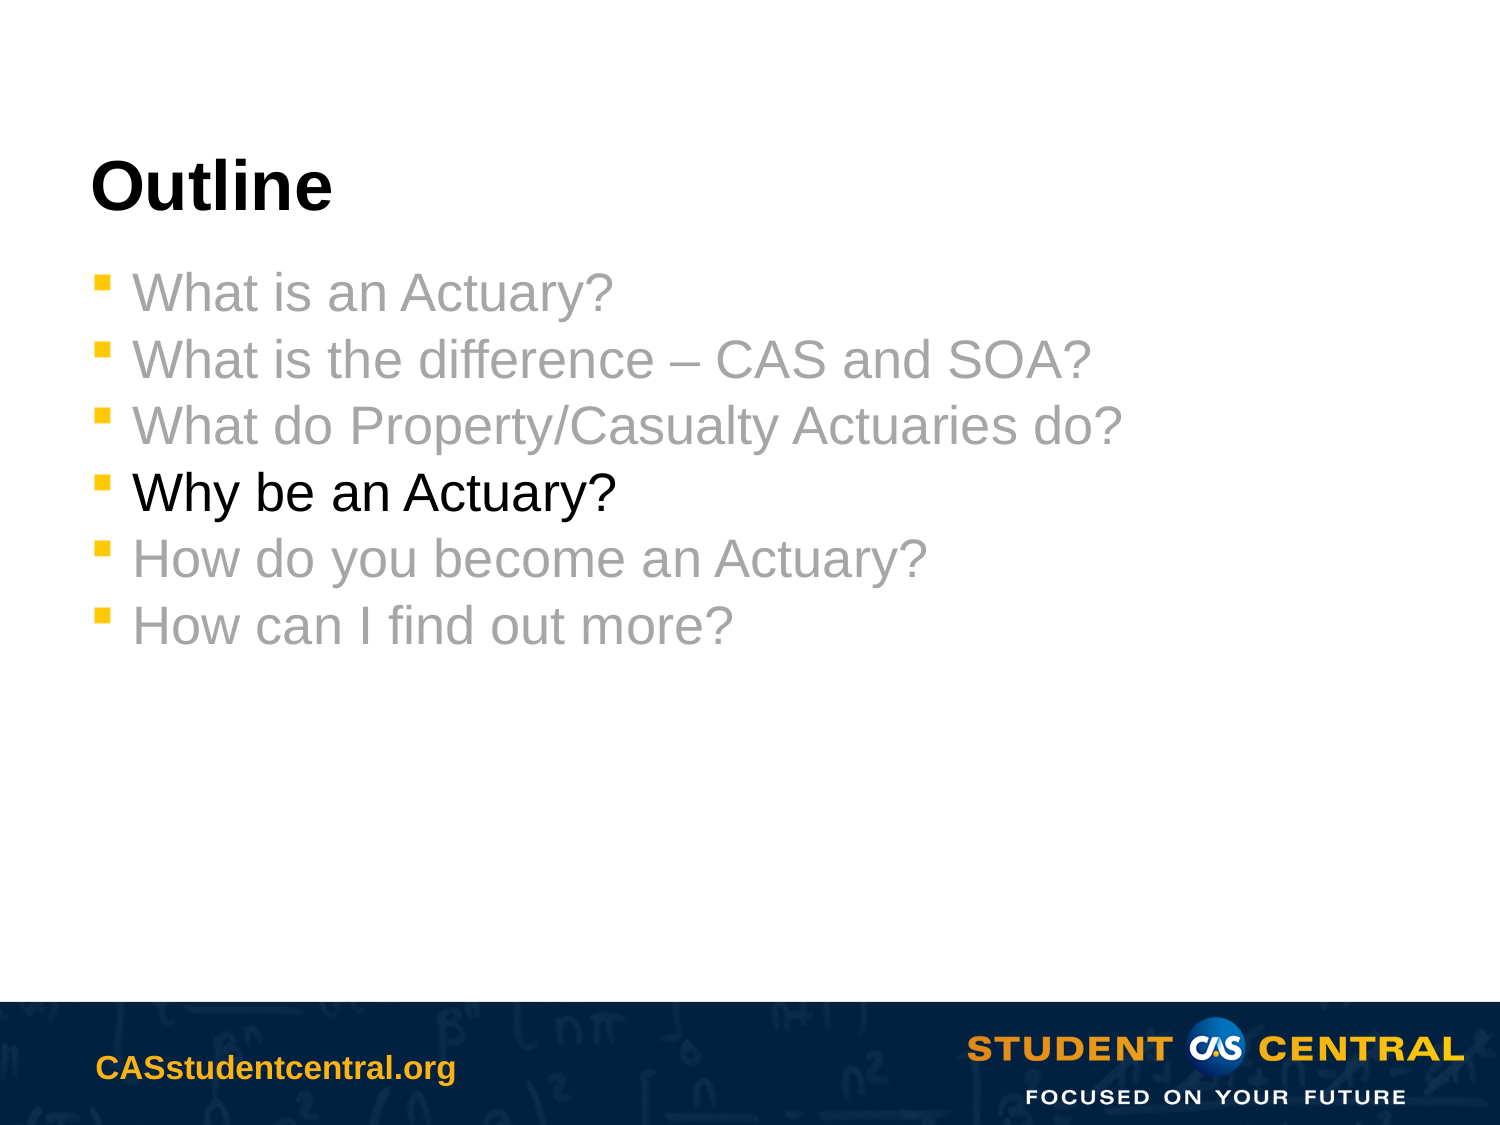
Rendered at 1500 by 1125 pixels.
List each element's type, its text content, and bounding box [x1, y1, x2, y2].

picture [0, 0, 1500, 1125]
list What is an Actuary? What is the difference – CAS and SOA? What do Property/Casualty Actuaries do? Why be an Actuary? How do you become an Actuary? How can I find out more? [75, 249, 1400, 875]
title Outline [75, 45, 1468, 233]
